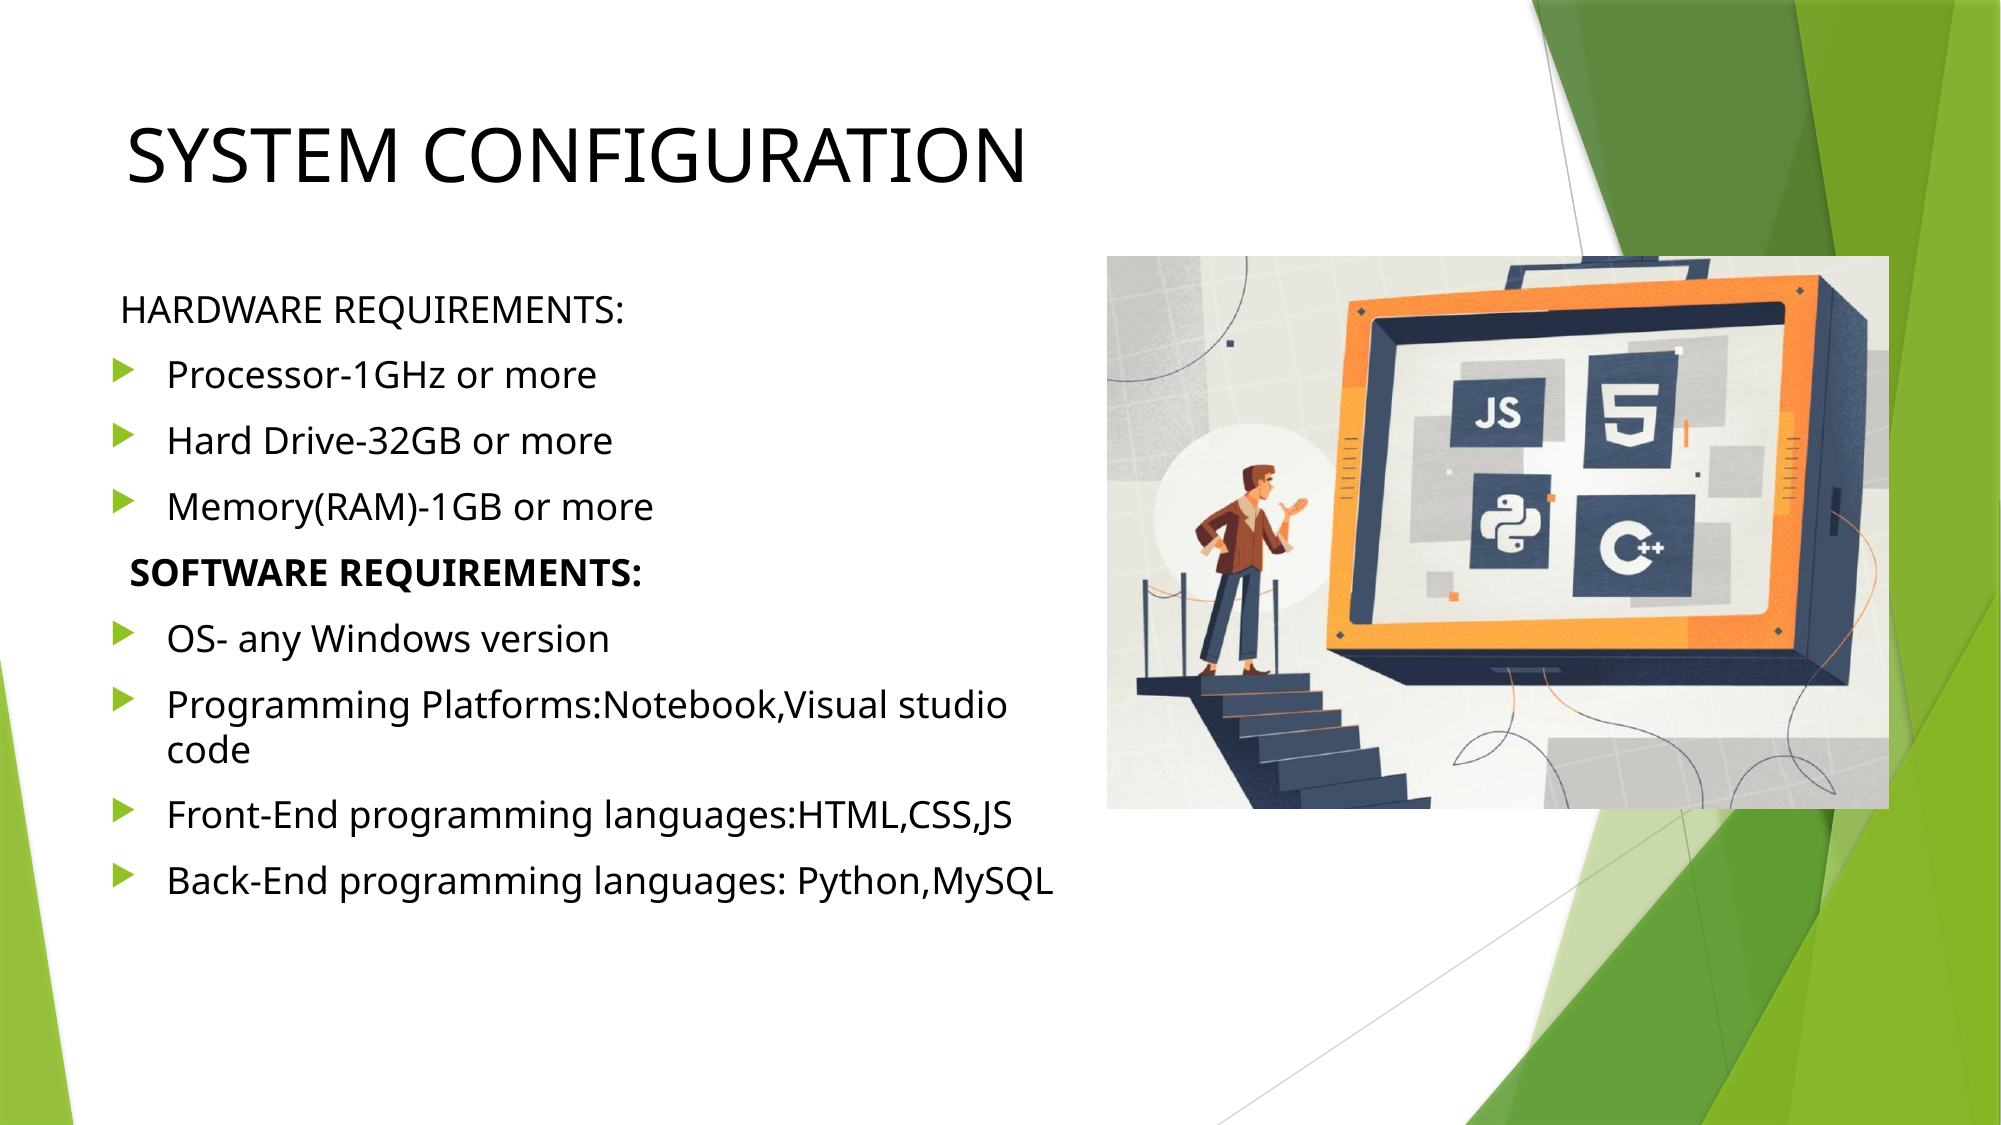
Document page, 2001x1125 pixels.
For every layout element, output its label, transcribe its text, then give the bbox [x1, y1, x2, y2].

list HARDWARE REQUIREMENTS: Processor-1GHz or more Hard Drive-32GB or more Memory(RAM)-1GB or more SOFTWARE REQUIREMENTS: OS- any Windows version Programming Platforms:Notebook,Visual studio code Front-End programming languages:HTML,CSS,JS Back-End programming languages: Python,MySQL [95, 278, 1102, 934]
title SYSTEM CONFIGURATION [111, 99, 1522, 278]
picture [1106, 255, 1890, 809]
